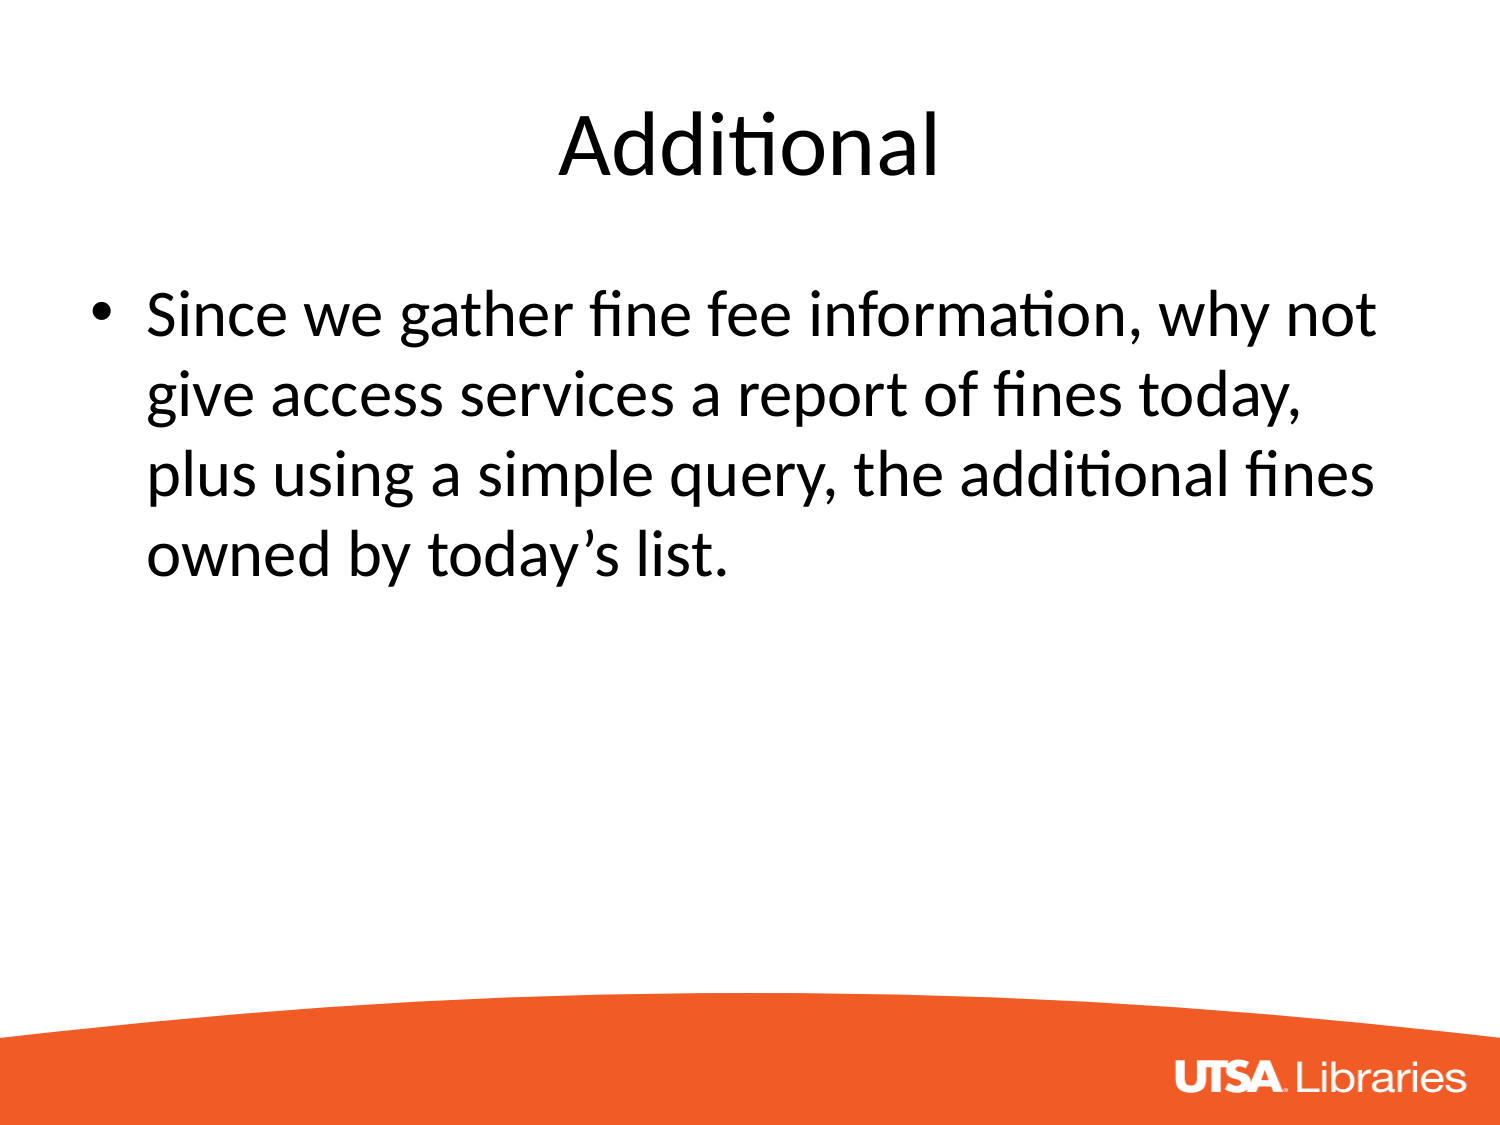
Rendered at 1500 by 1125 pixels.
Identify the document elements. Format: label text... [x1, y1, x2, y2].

title Additional [75, 45, 1425, 233]
picture [0, 992, 1500, 1125]
list Since we gather fine fee information, why not give access services a report of fines today, plus using a simple query, the additional fines owned by today’s list. [75, 262, 1425, 991]
